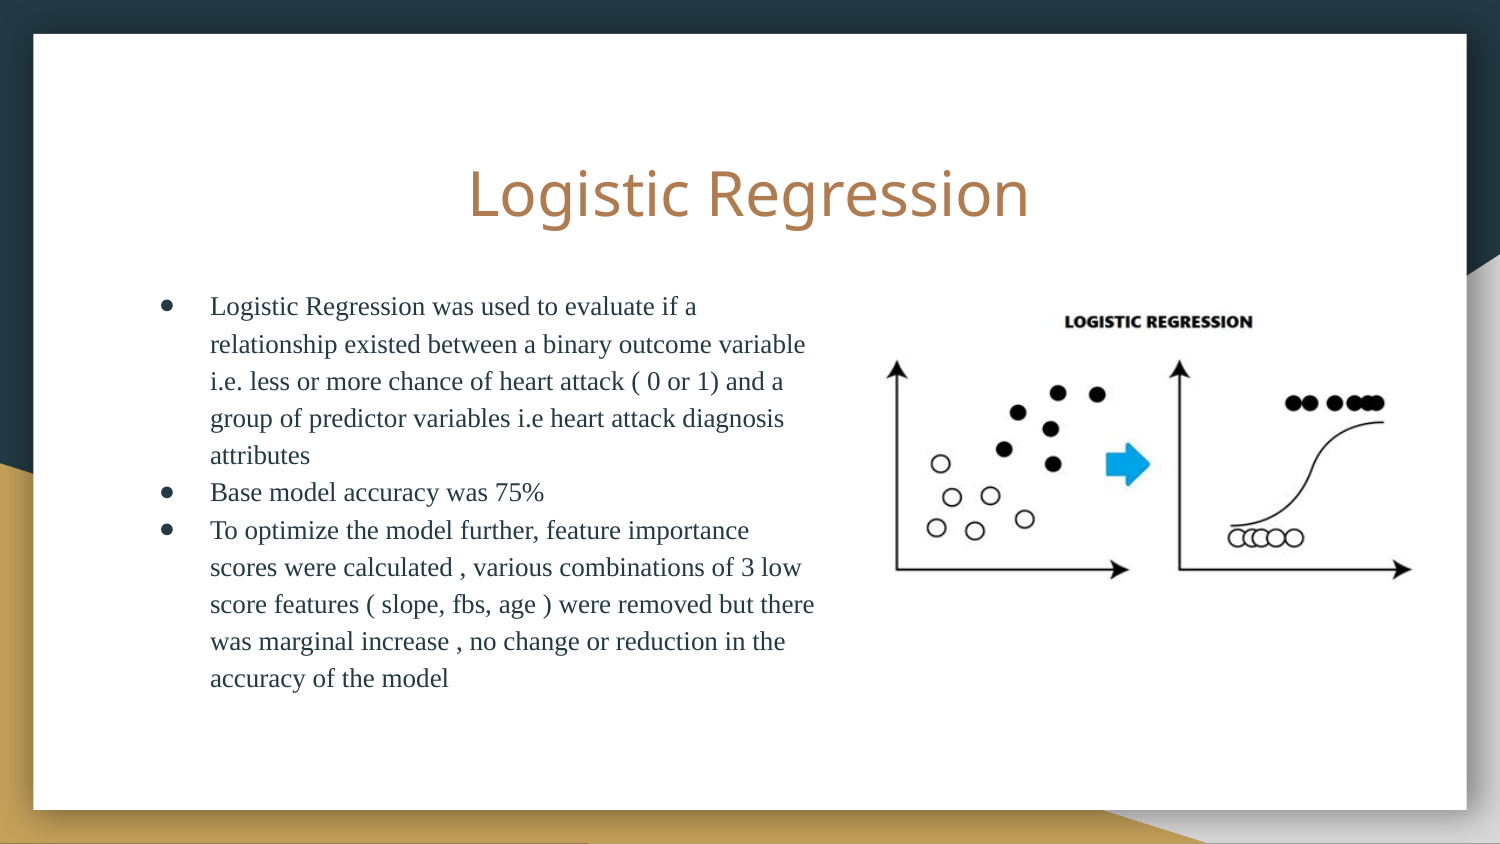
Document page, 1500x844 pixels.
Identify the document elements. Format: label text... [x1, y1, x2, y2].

title Logistic Regression [134, 138, 1366, 296]
picture [880, 295, 1436, 587]
list Logistic Regression was used to evaluate if a relationship existed between a binary outcome variable i.e. less or more chance of heart attack ( 0 or 1) and a group of predictor variables i.e heart attack diagnosis attributes Base model accuracy was 75% To optimize the model further, feature importance scores were calculated , various combinations of 3 low score features ( slope, fbs, age ) were removed but there was marginal increase , no change or reduction in the accuracy of the model [120, 269, 836, 712]
